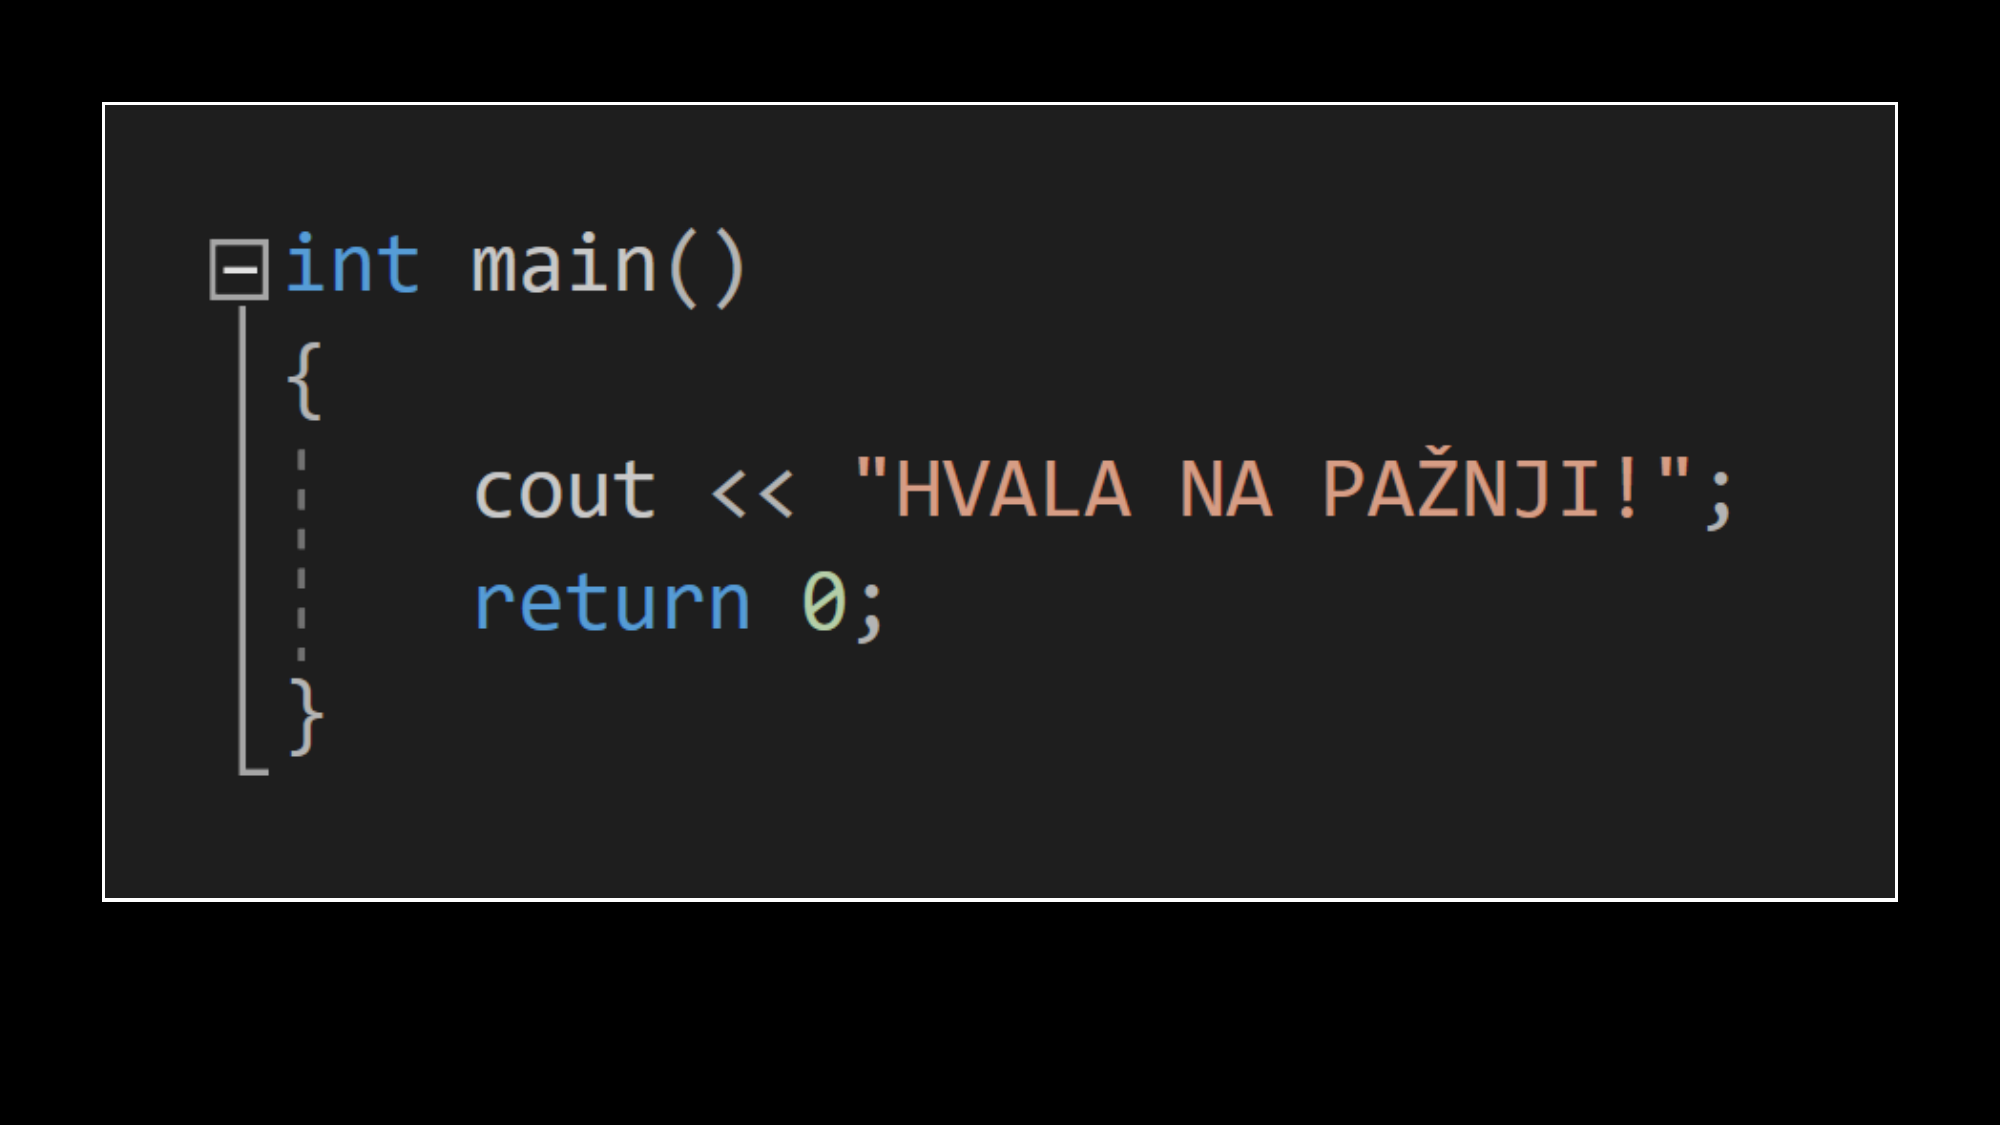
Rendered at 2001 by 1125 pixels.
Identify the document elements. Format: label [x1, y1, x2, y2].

list [104, 104, 1895, 899]
